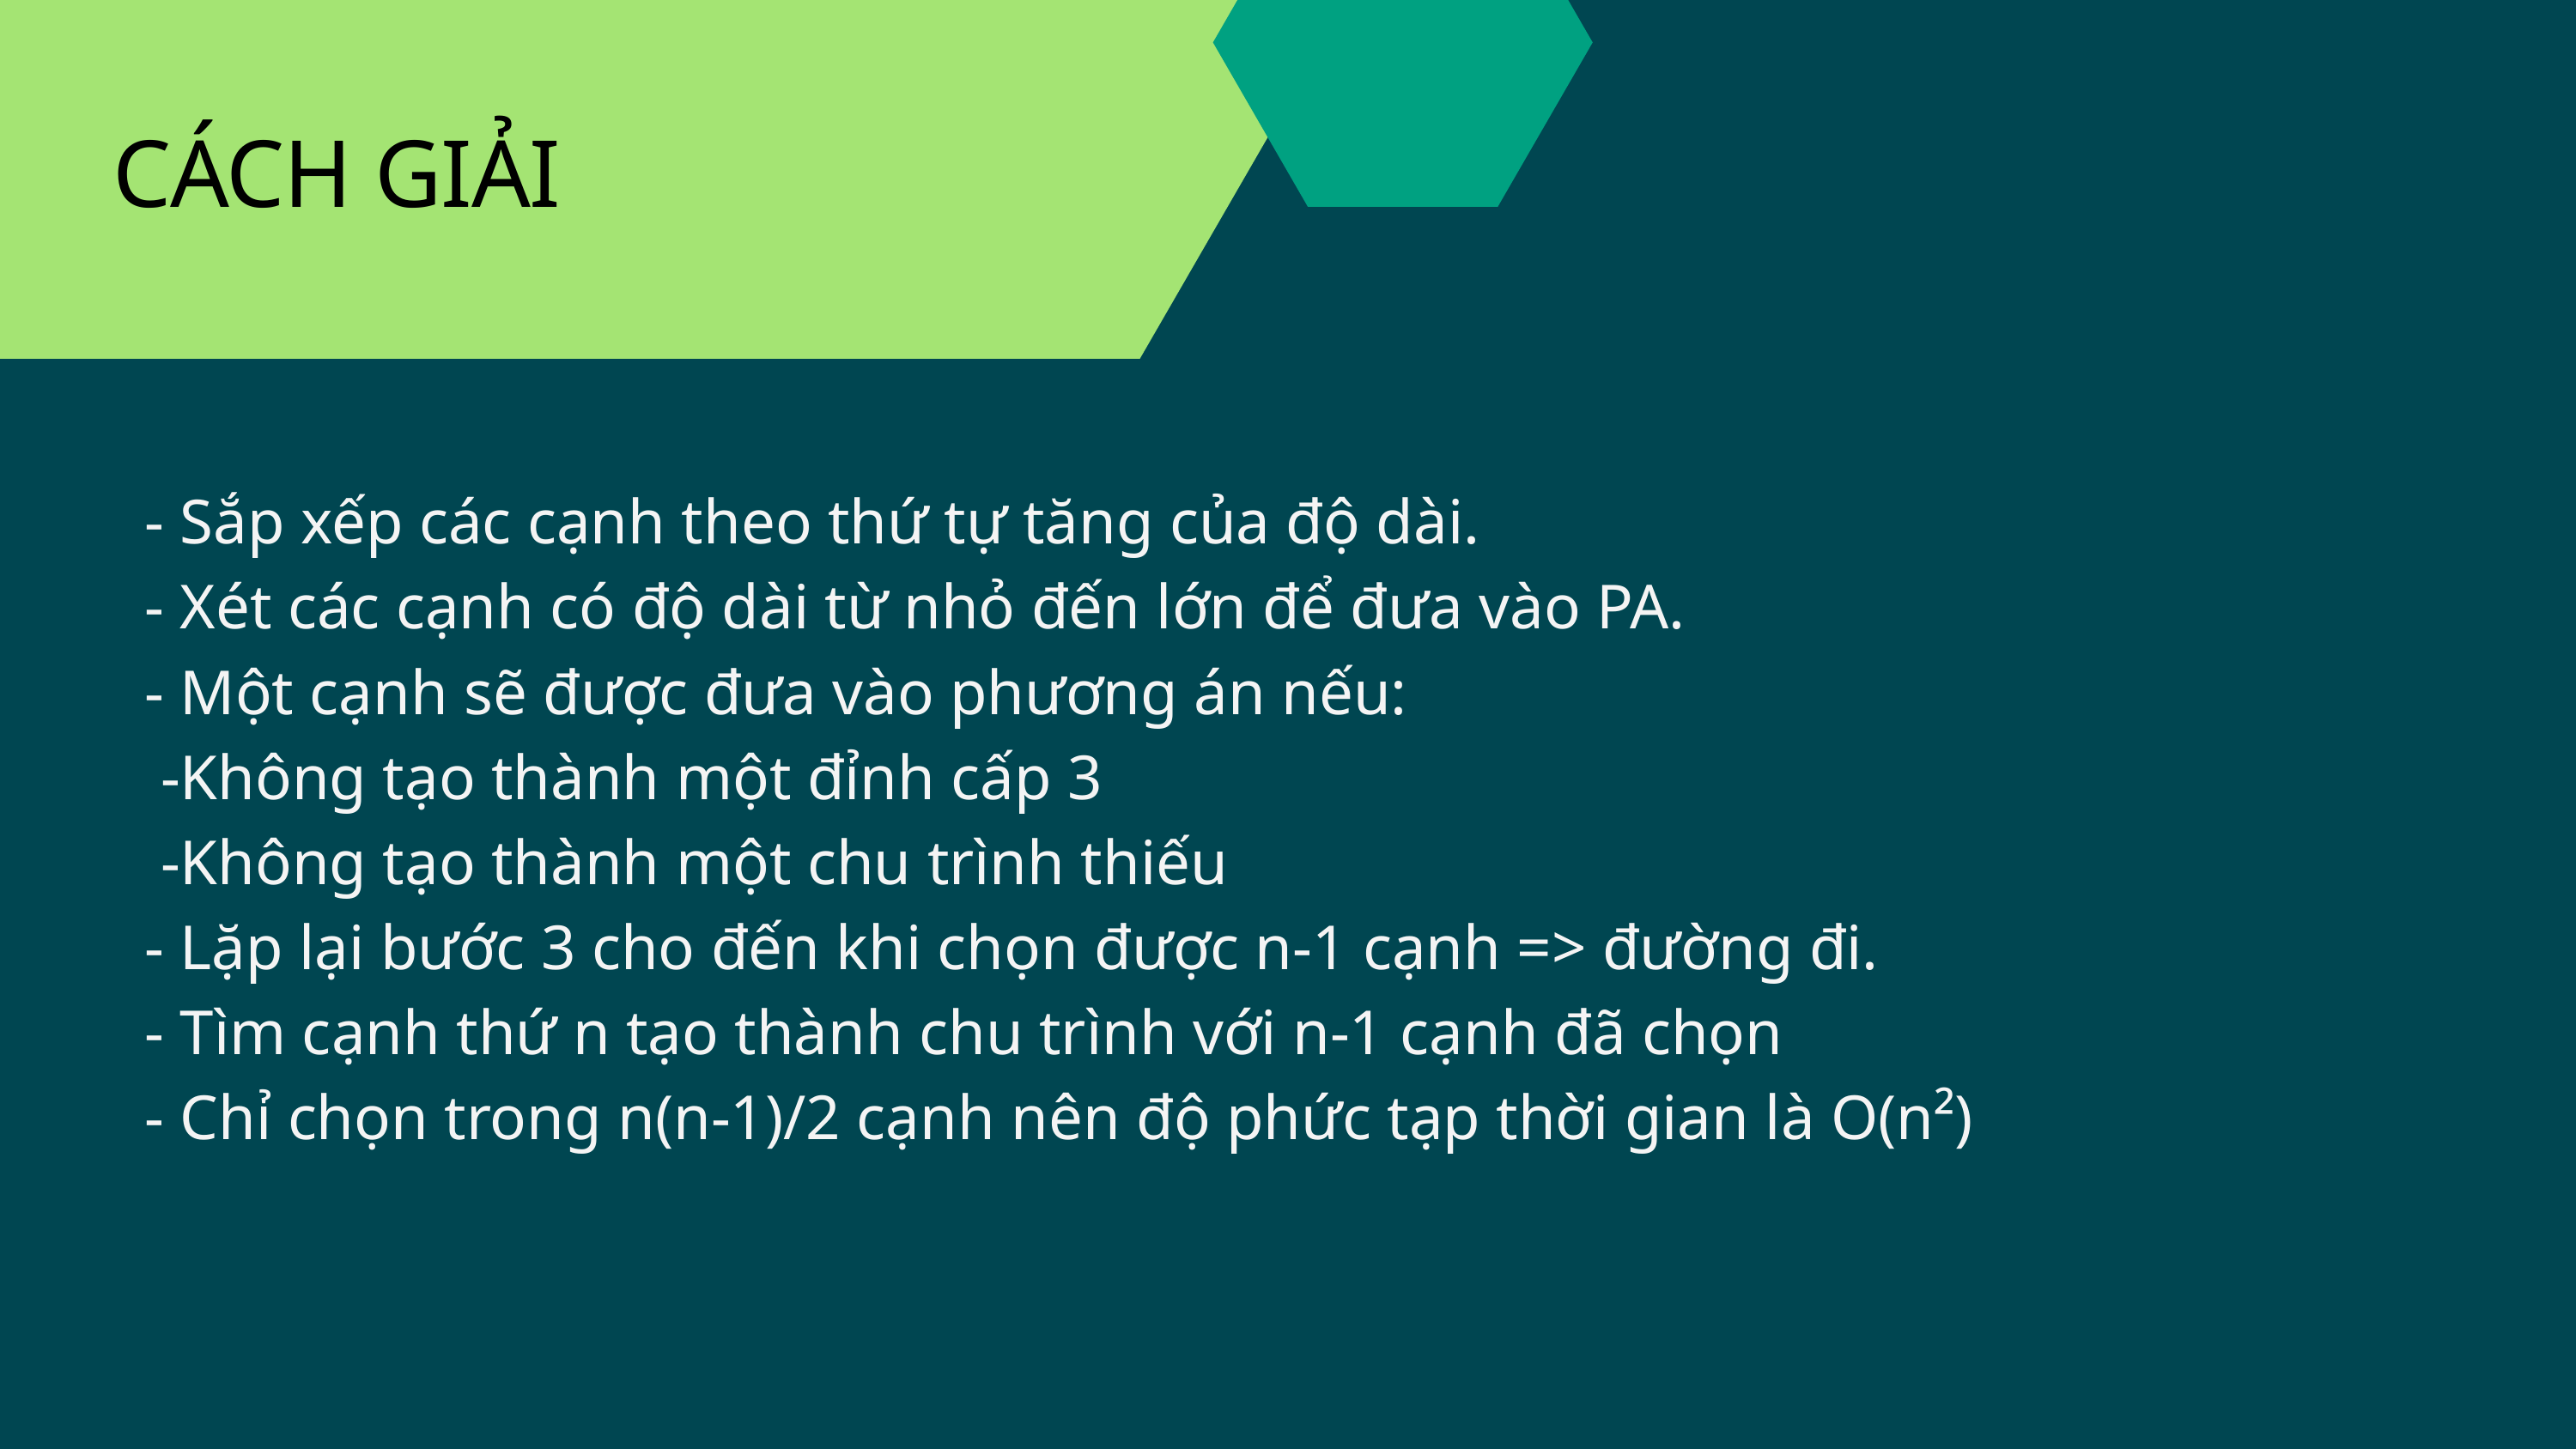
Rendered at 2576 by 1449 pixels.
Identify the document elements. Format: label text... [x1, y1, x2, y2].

text_box - Sắp xếp các cạnh theo thứ tự tăng của độ dài. - Xét các cạnh có độ dài từ nhỏ đến lớn để đưa vào PA. - Một cạnh sẽ được đưa vào phương án nếu: -Không tạo thành một đỉnh cấp 3 -Không tạo thành một chu trình thiếu - Lặp lại bước 3 cho đến khi chọn được n-1 cạnh => đường đi. - Tìm cạnh thứ n tạo thành chu trình với n-1 cạnh đã chọn - Chỉ chọn trong n(n-1)/2 cạnh nên độ phức tạp thời gian là O(n²) [144, 470, 2345, 1238]
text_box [1212, 0, 1594, 208]
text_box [0, 0, 1394, 360]
